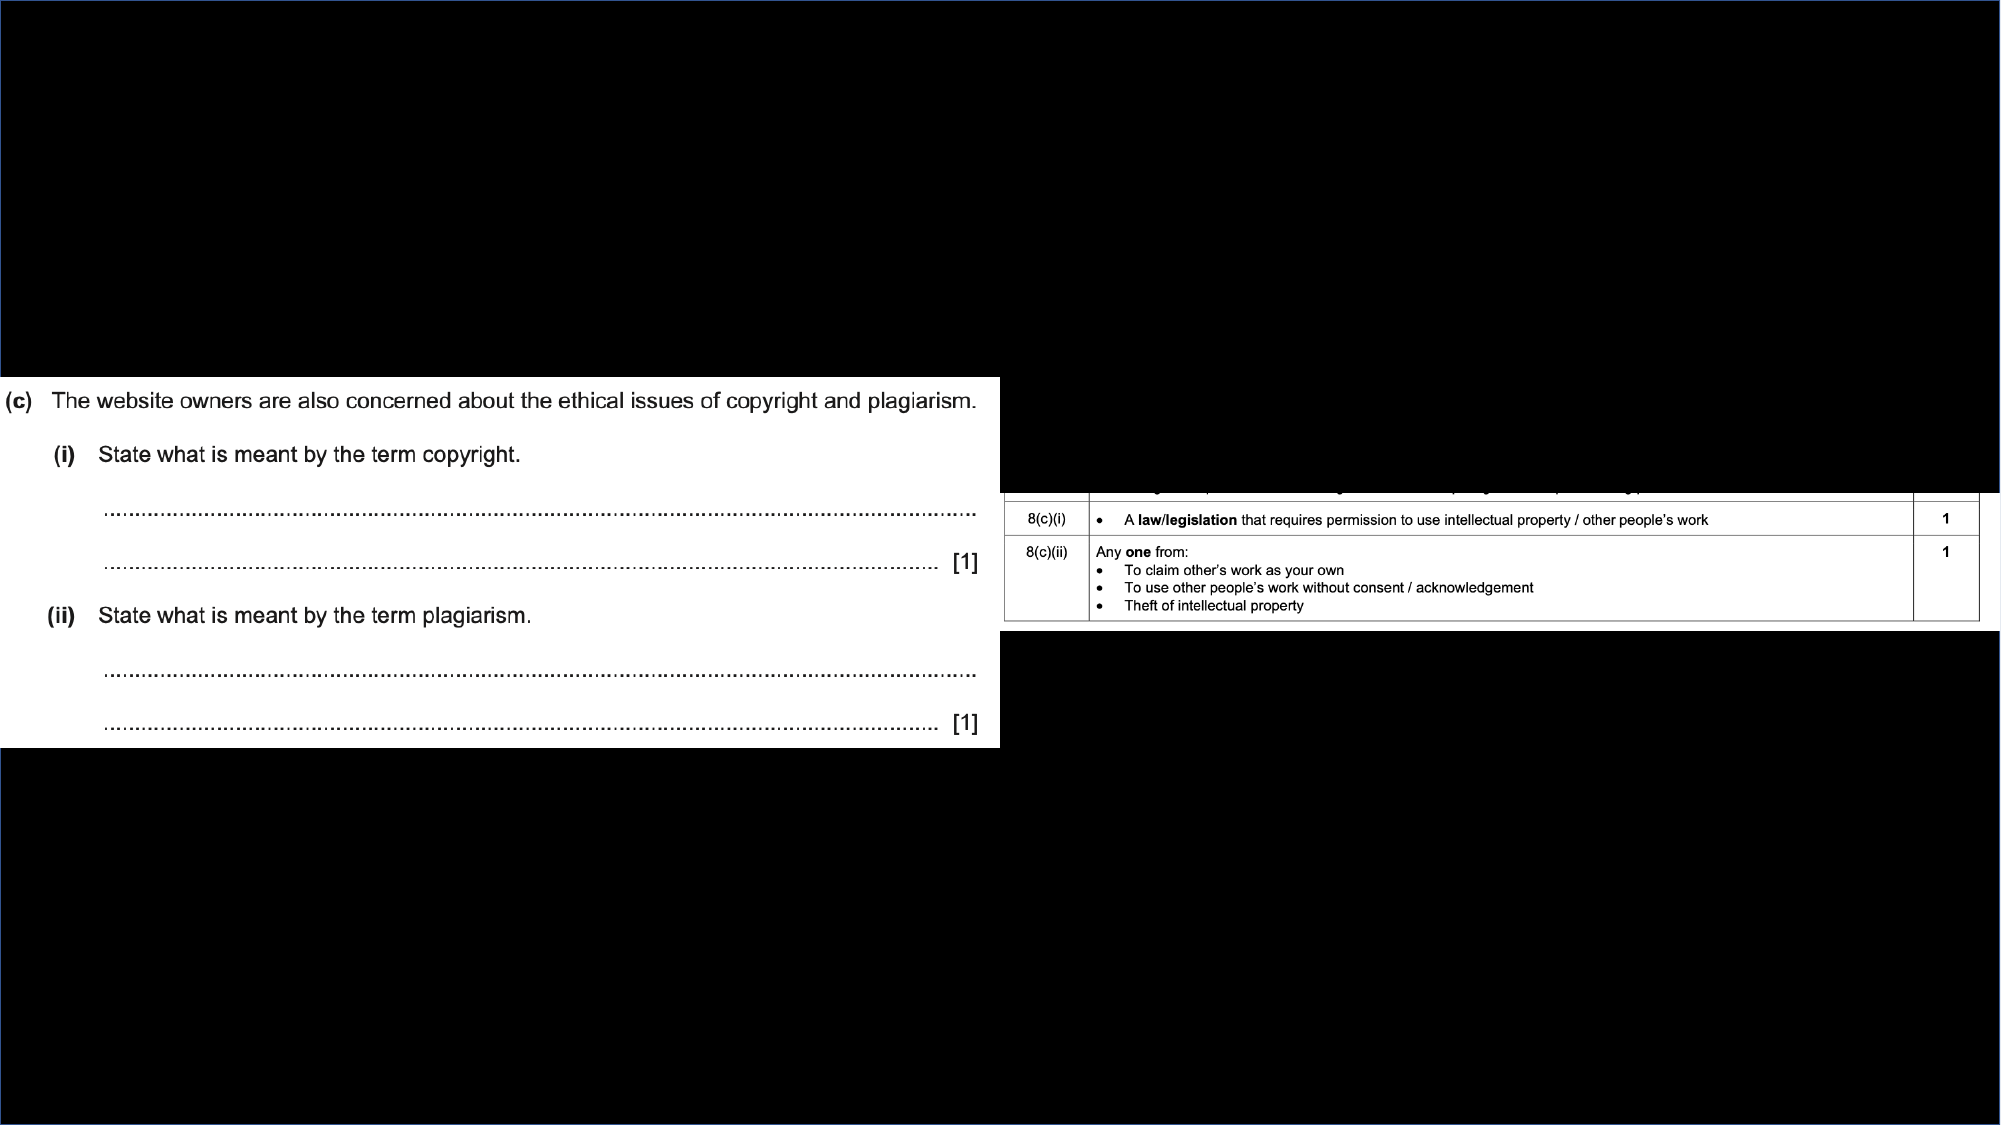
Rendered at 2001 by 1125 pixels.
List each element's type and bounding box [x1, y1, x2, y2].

list [999, 493, 2000, 631]
list [0, 377, 1000, 748]
